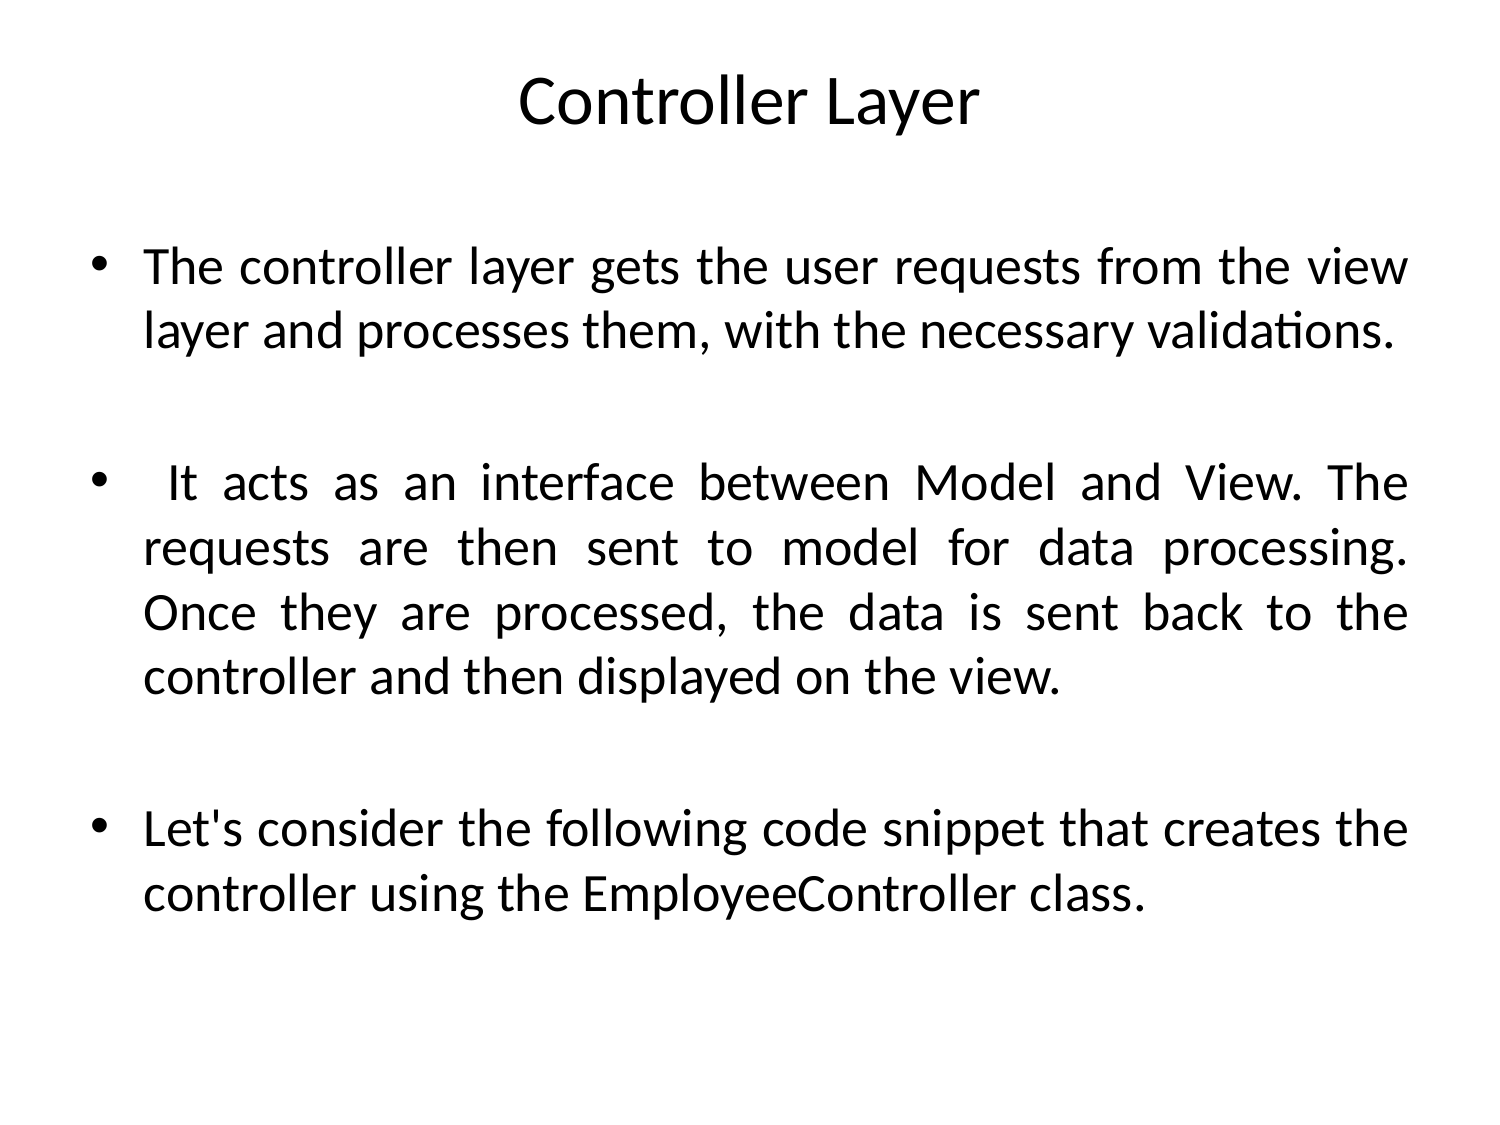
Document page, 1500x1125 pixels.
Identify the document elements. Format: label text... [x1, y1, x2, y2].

title Controller Layer [75, 45, 1425, 222]
list The controller layer gets the user requests from the view layer and processes them, with the necessary validations. It acts as an interface between Model and View. The requests are then sent to model for data processing. Once they are processed, the data is sent back to the controller and then displayed on the view. Let's consider the following code snippet that creates the controller using the EmployeeController class. [75, 222, 1425, 966]
